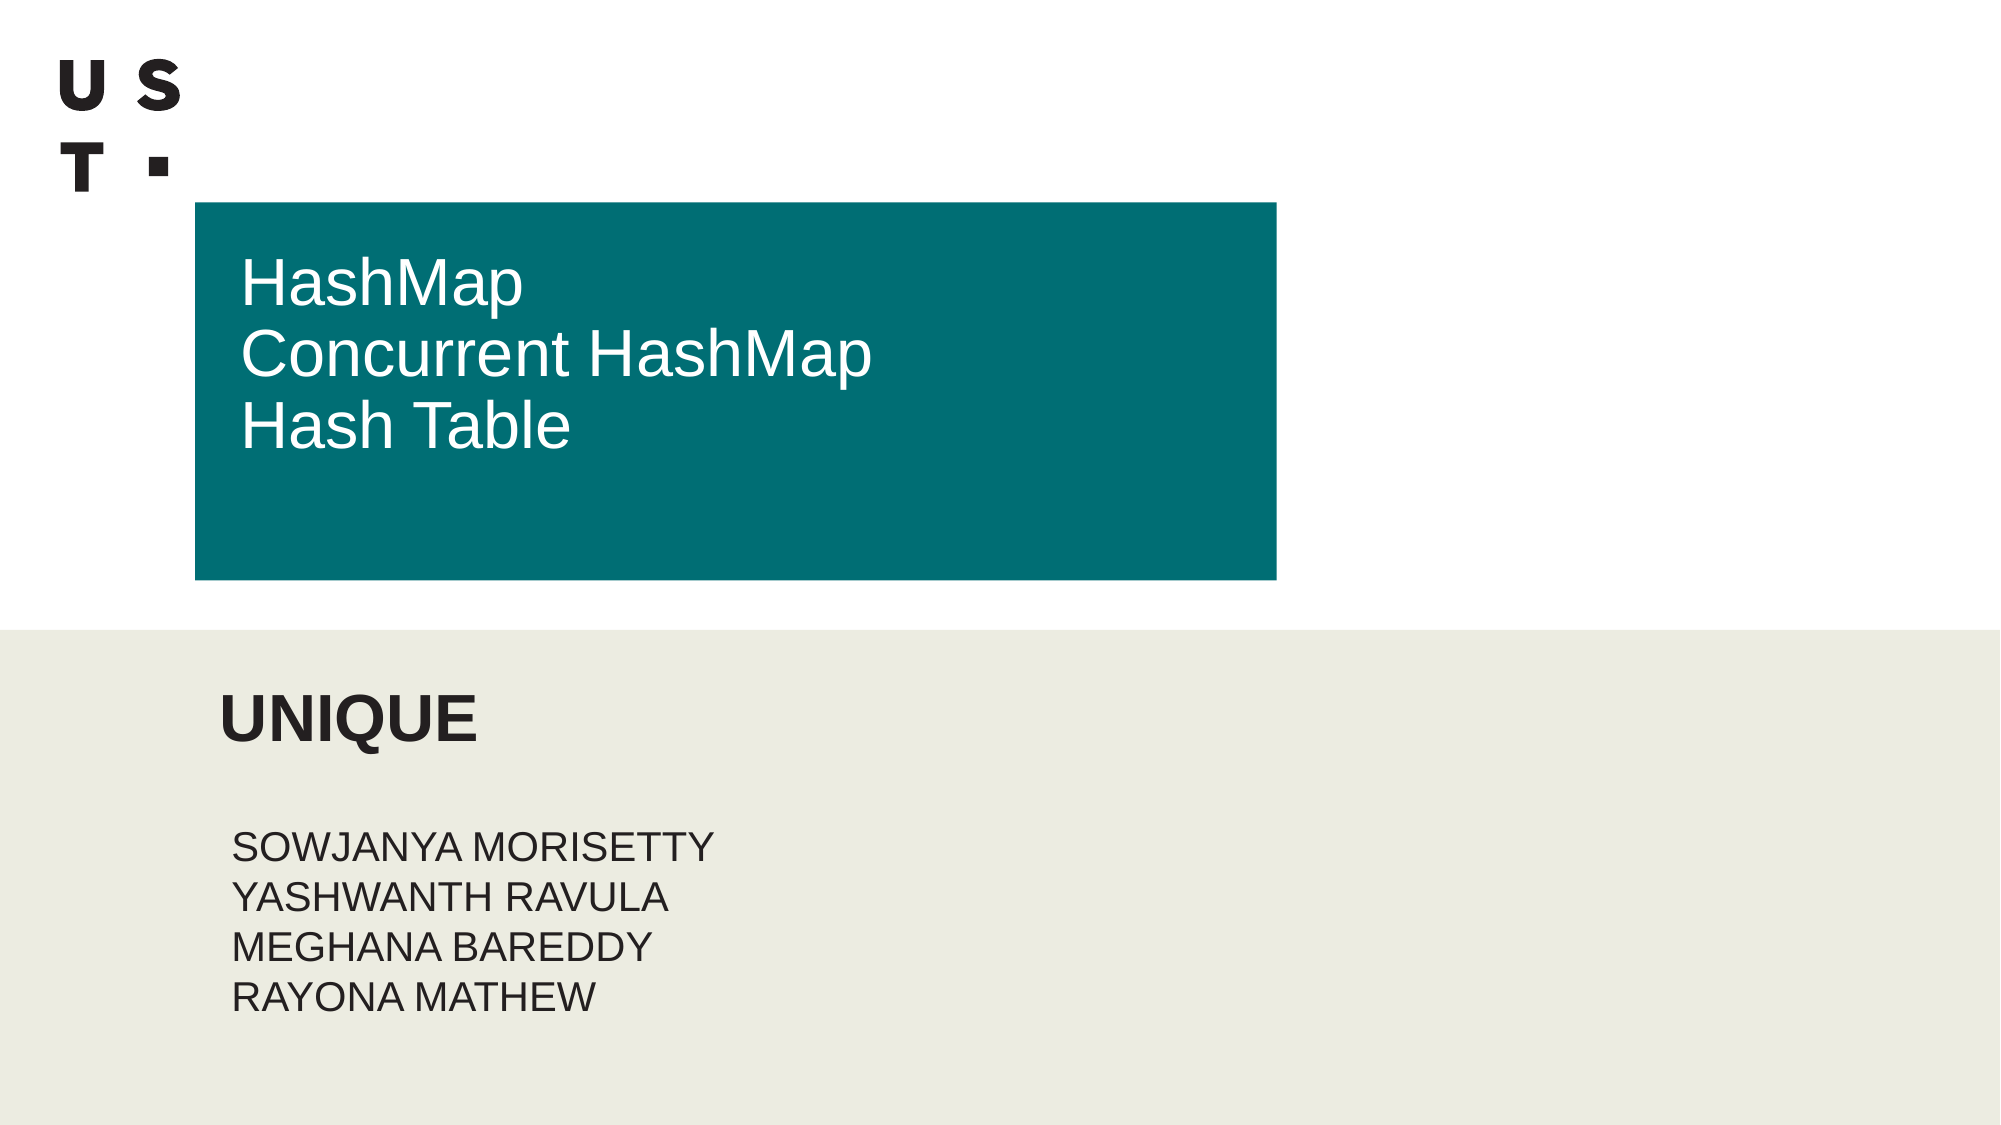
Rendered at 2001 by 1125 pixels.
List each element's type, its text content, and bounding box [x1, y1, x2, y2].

list SOWJANYA MORISETTY YASHWANTH RAVULA MEGHANA BAREDDY RAYONA MATHEW [231, 783, 1043, 1020]
subtitle UNIQUE [219, 675, 1068, 740]
title HashMap Concurrent HashMap Hash Table [195, 202, 1277, 581]
